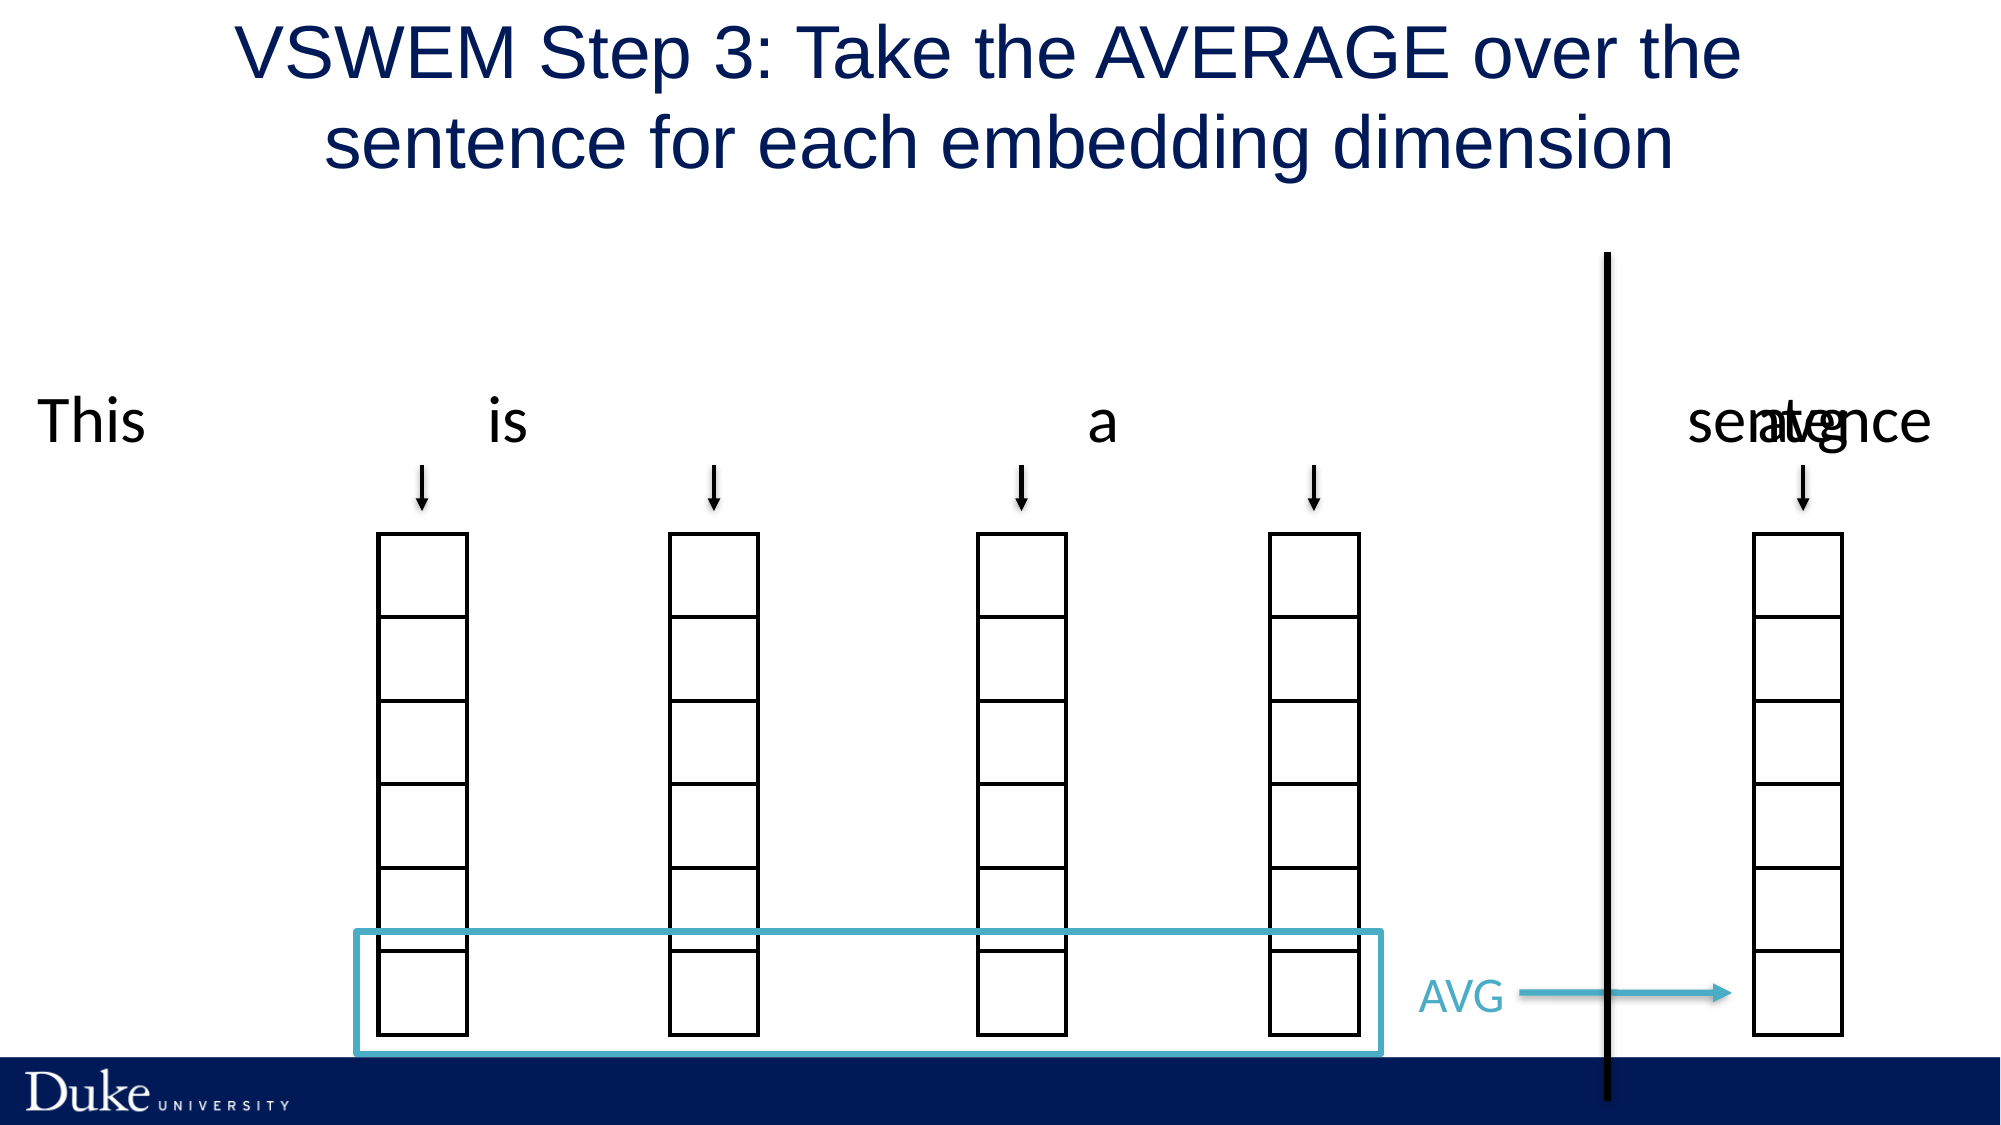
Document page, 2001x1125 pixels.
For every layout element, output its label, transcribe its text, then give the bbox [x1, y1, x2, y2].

table_cell [980, 703, 1064, 782]
text_box AVG [1403, 955, 1520, 1030]
table_cell [381, 619, 465, 699]
text_box This is a sentence [1615, 368, 1742, 464]
text_box This is a sentence [1864, 368, 1948, 464]
text_box This is a sentence [22, 368, 1600, 464]
table_header [980, 536, 1064, 615]
text_box [354, 929, 1383, 1056]
title VSWEM Step 3: Take the AVERAGE over the sentence for each embedding dimension [0, 0, 2000, 188]
table_cell [381, 703, 465, 782]
table_cell [1756, 619, 1840, 699]
table_cell [381, 870, 465, 929]
table_cell [672, 619, 756, 699]
table_cell [1272, 786, 1357, 866]
table_cell [672, 870, 756, 929]
table_header [381, 536, 465, 615]
picture [0, 0, 2001, 1125]
table_cell [1756, 870, 1840, 949]
table_cell [980, 870, 1064, 929]
table_cell [1756, 703, 1840, 782]
table_cell [1756, 953, 1840, 1033]
table_cell [672, 786, 756, 866]
table_header [1756, 536, 1840, 615]
table_cell [381, 786, 465, 866]
table_cell [672, 703, 756, 782]
table_header [672, 536, 756, 615]
table_cell [1272, 870, 1357, 929]
table_cell [1272, 703, 1357, 782]
table_cell [980, 786, 1064, 866]
table_cell [1756, 786, 1840, 866]
table_cell [980, 619, 1064, 699]
table_header [1272, 536, 1357, 615]
text_box avg [1742, 368, 1864, 464]
table_cell [1272, 619, 1357, 699]
